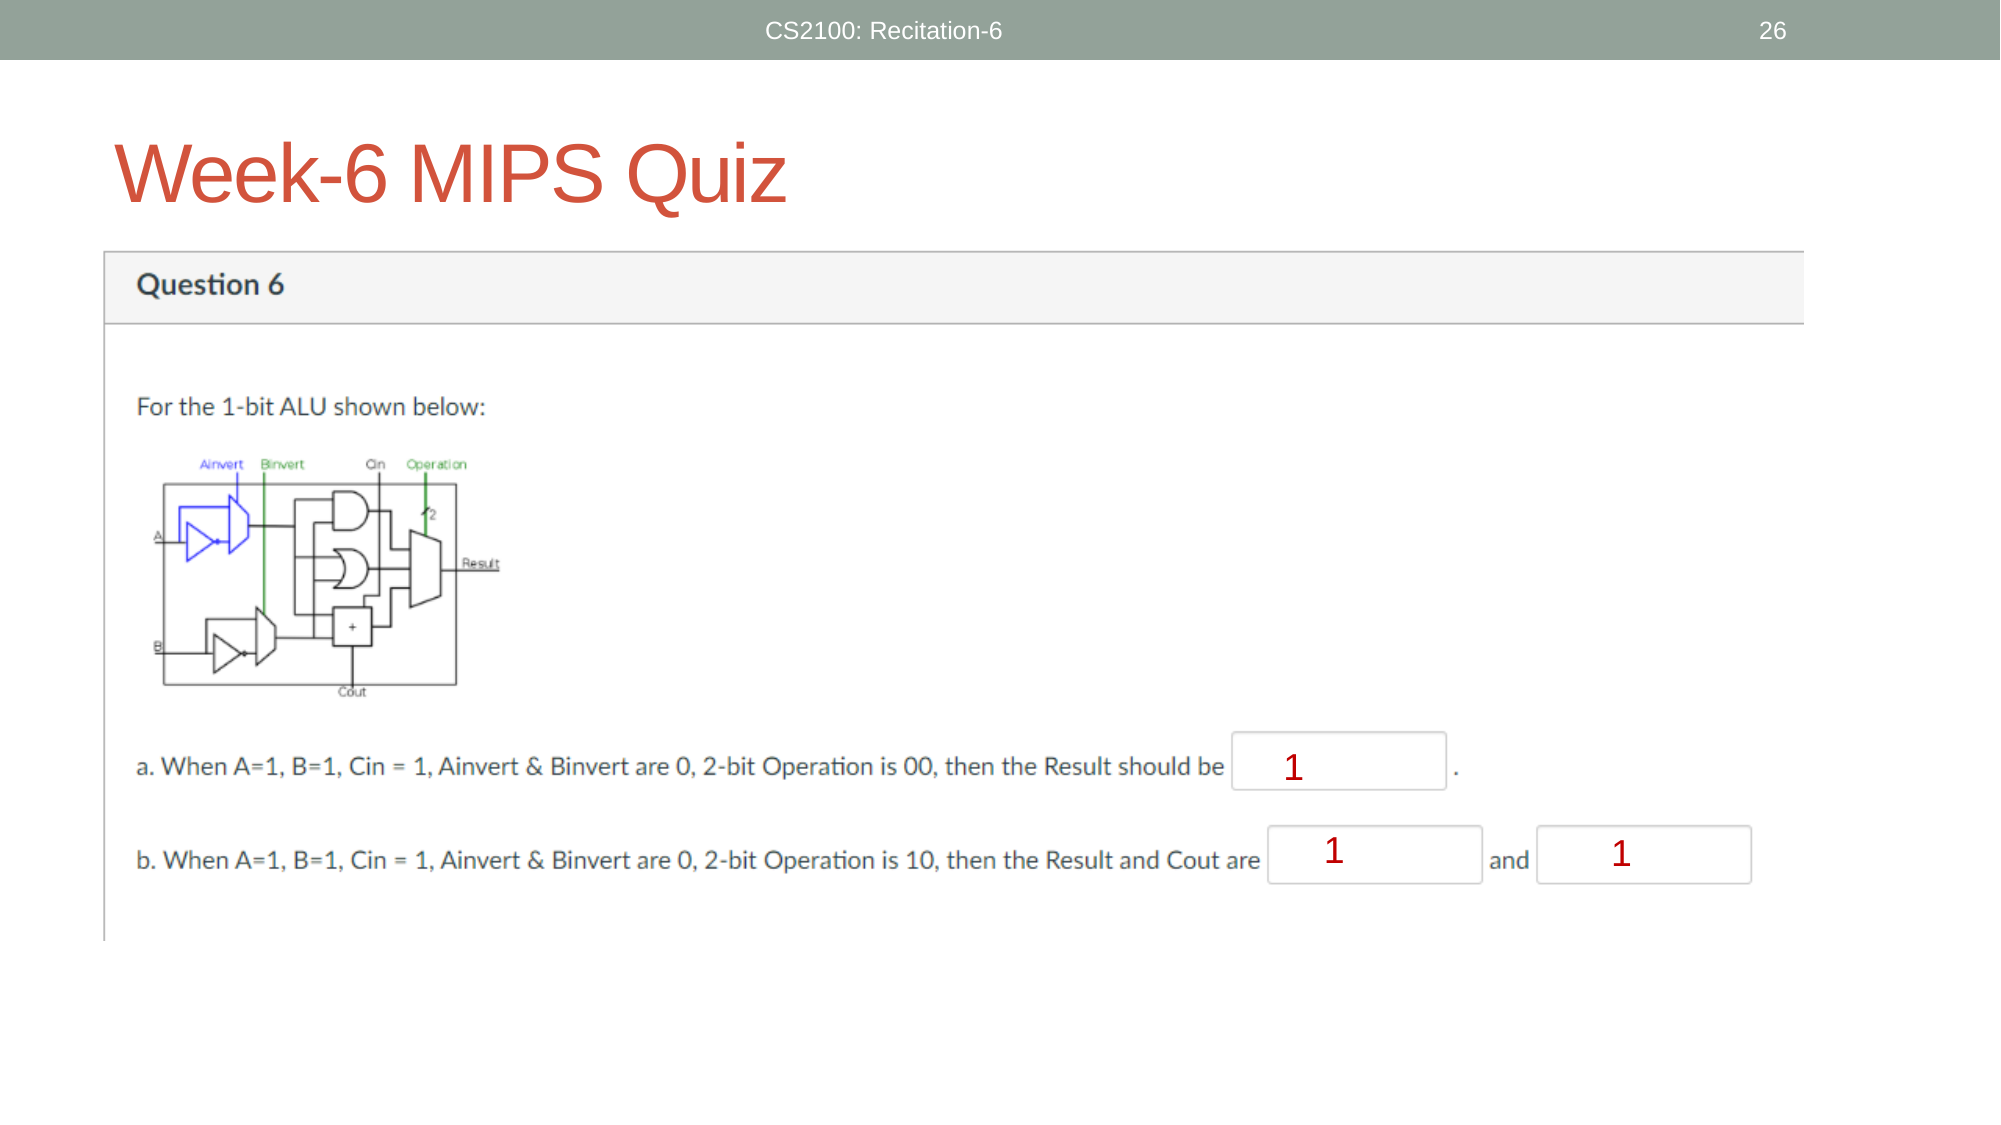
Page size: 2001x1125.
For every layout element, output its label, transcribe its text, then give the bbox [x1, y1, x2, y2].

footer CS2100: Recitation-6 [750, 3, 1650, 57]
title Week-6 MIPS Quiz [99, 87, 1900, 250]
slide_number 26 [1744, 3, 1900, 57]
picture [99, 245, 1804, 942]
